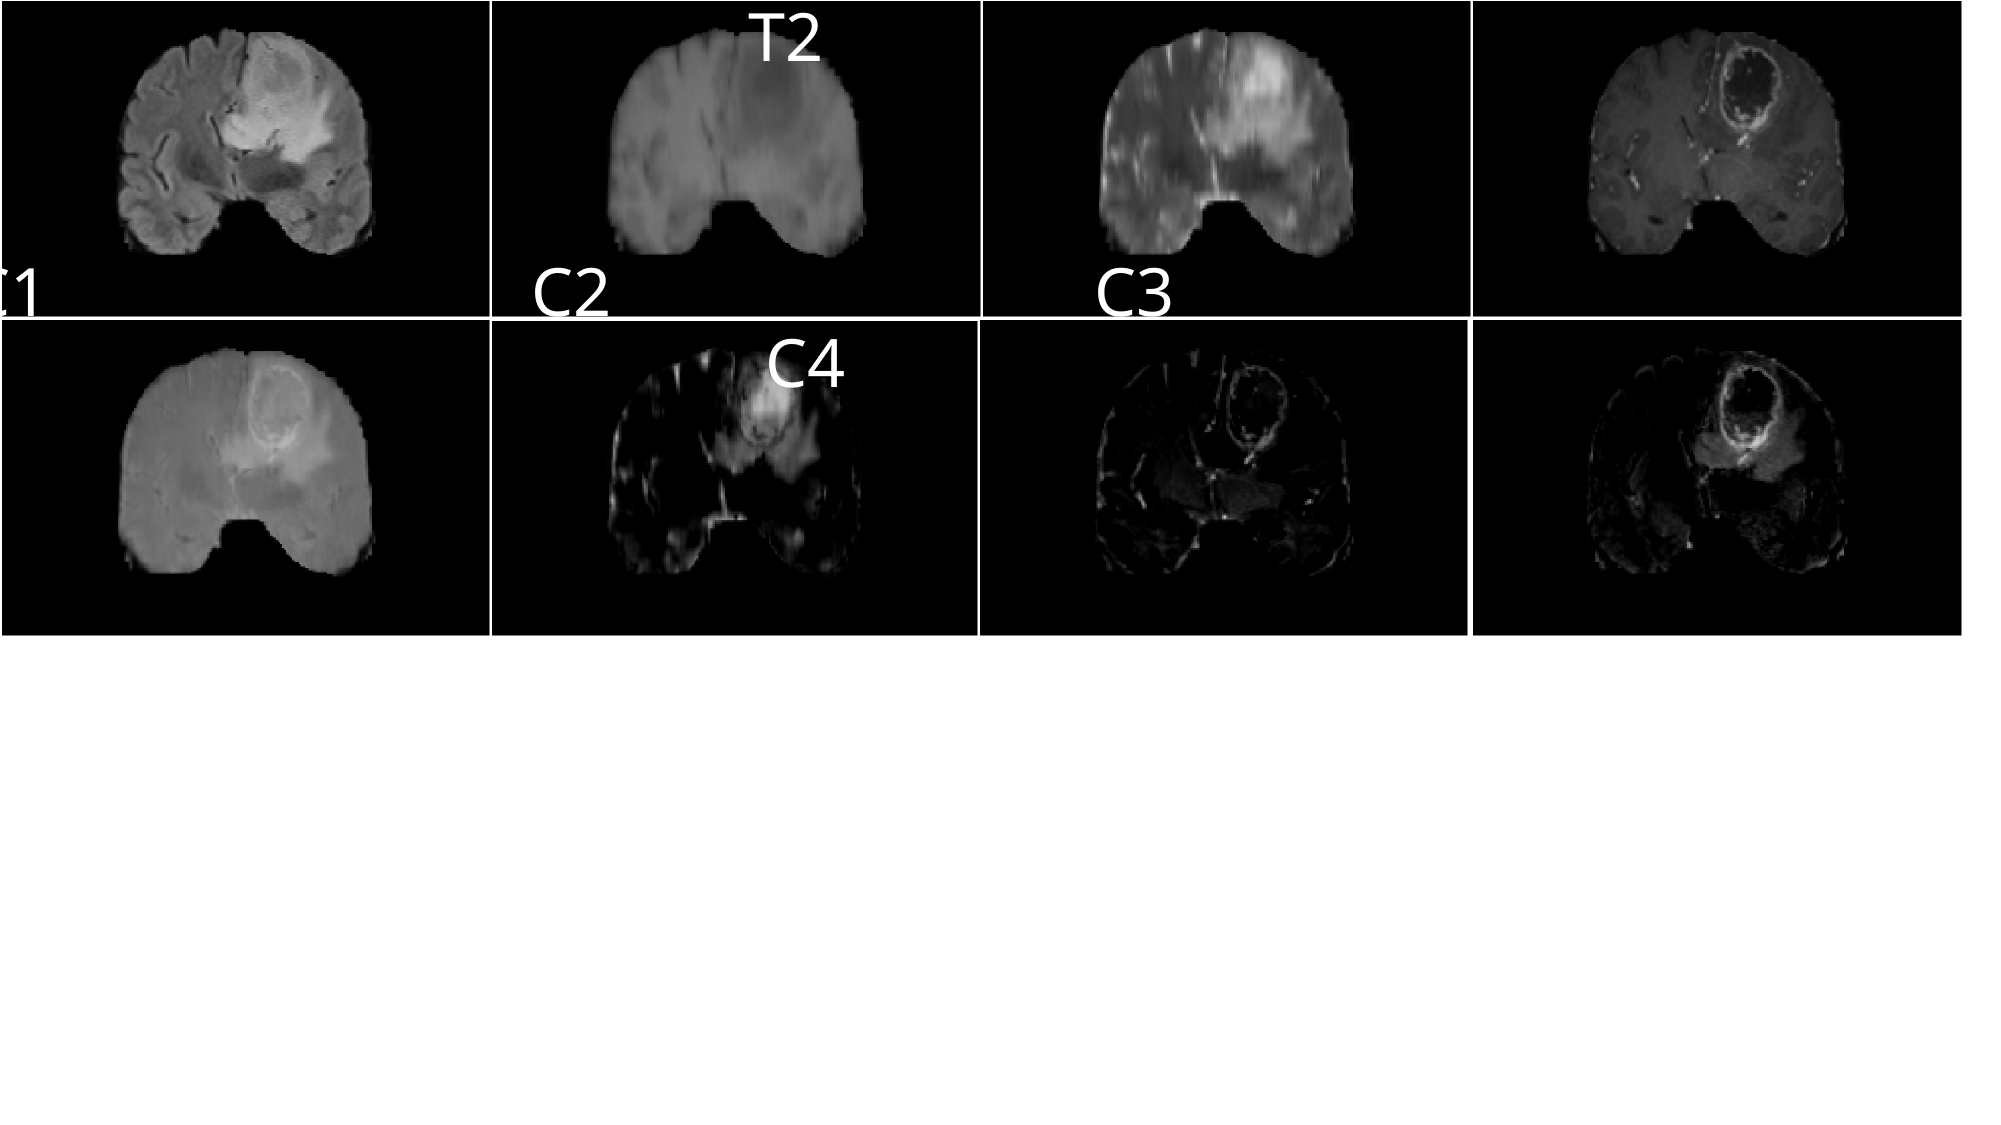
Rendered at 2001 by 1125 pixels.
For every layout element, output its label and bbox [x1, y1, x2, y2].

picture [0, 0, 1963, 637]
